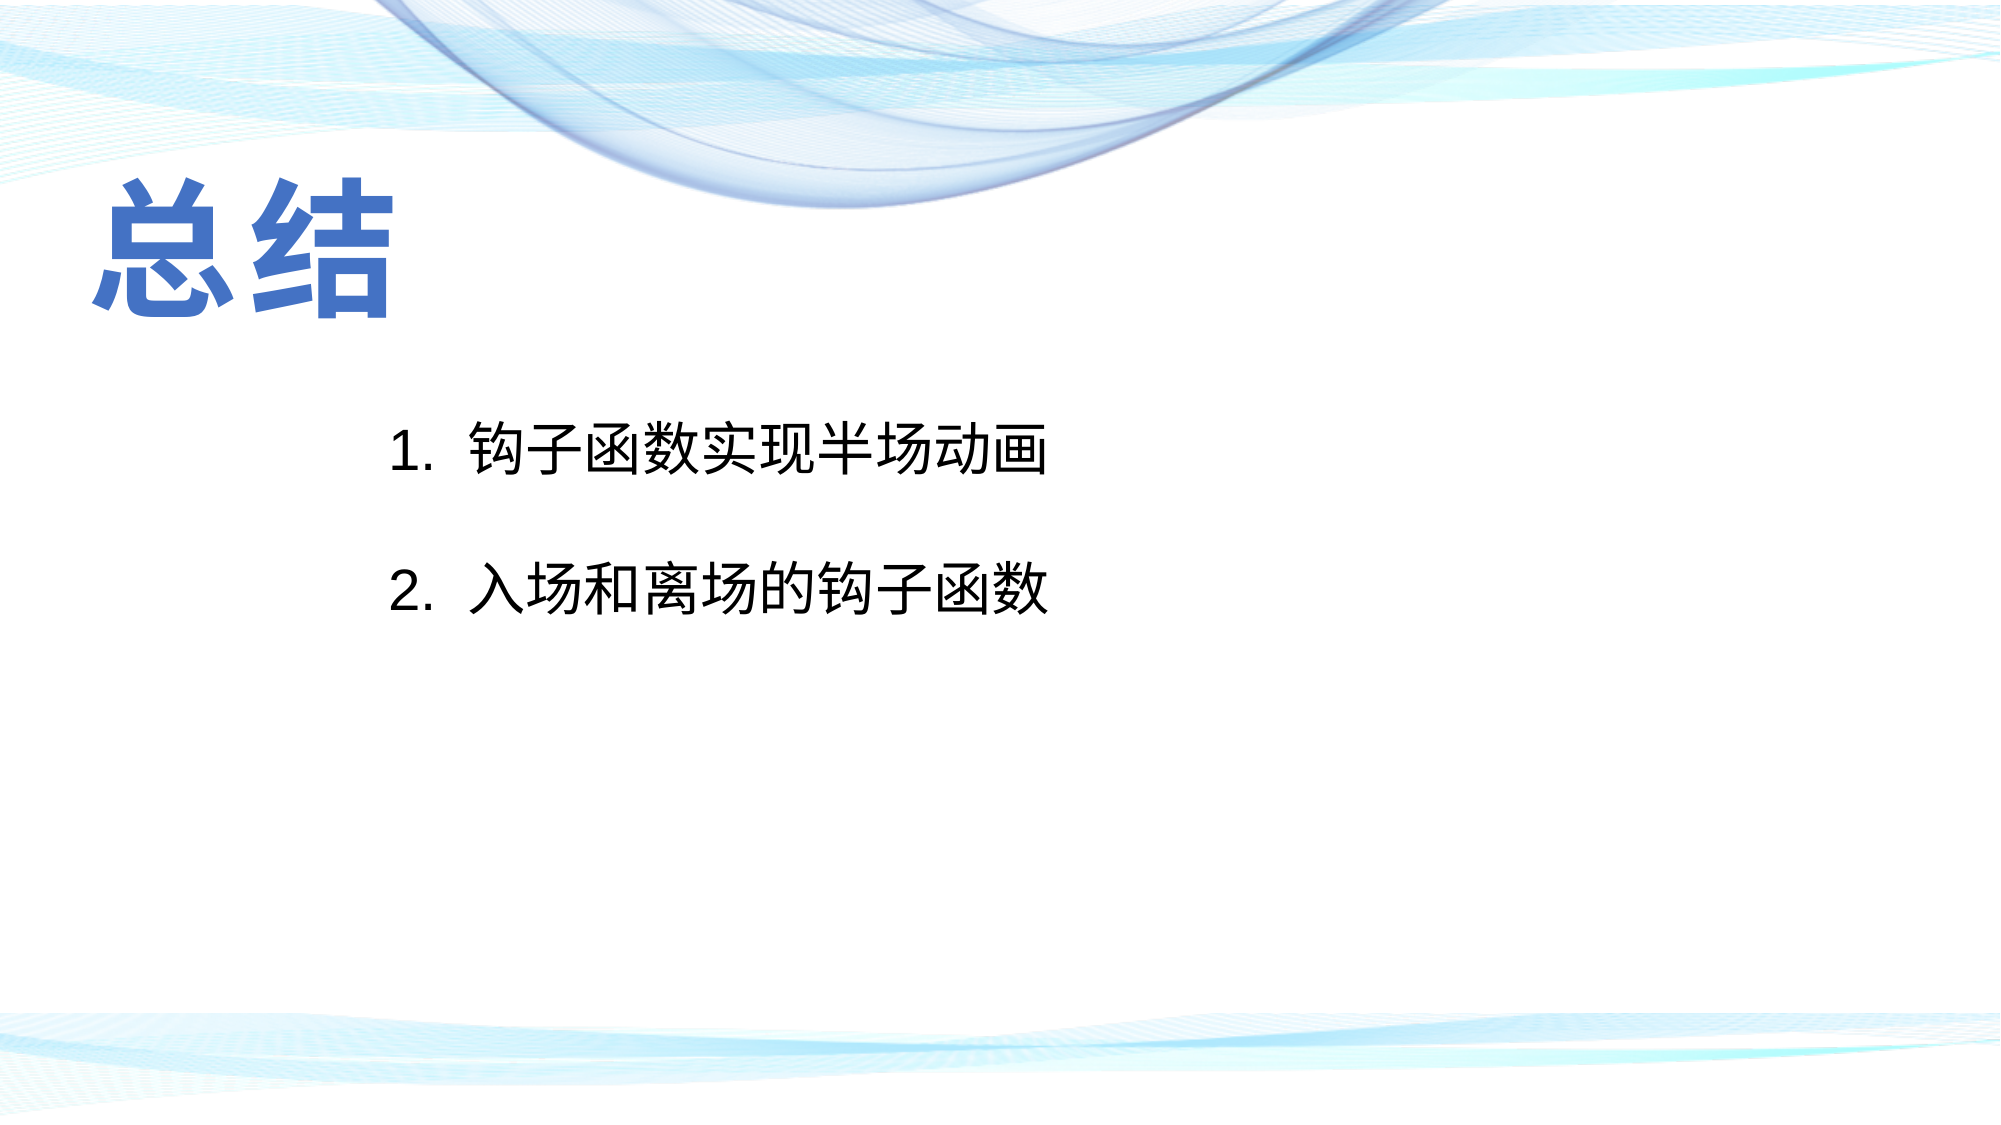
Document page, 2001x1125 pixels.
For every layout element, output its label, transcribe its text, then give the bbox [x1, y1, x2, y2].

picture [0, 1013, 2000, 1125]
title 总结 [0, 123, 731, 344]
picture [0, 0, 2000, 342]
text_box 1. 钩子函数实现半场动画 2. 入场和离场的钩子函数 [373, 404, 1597, 630]
